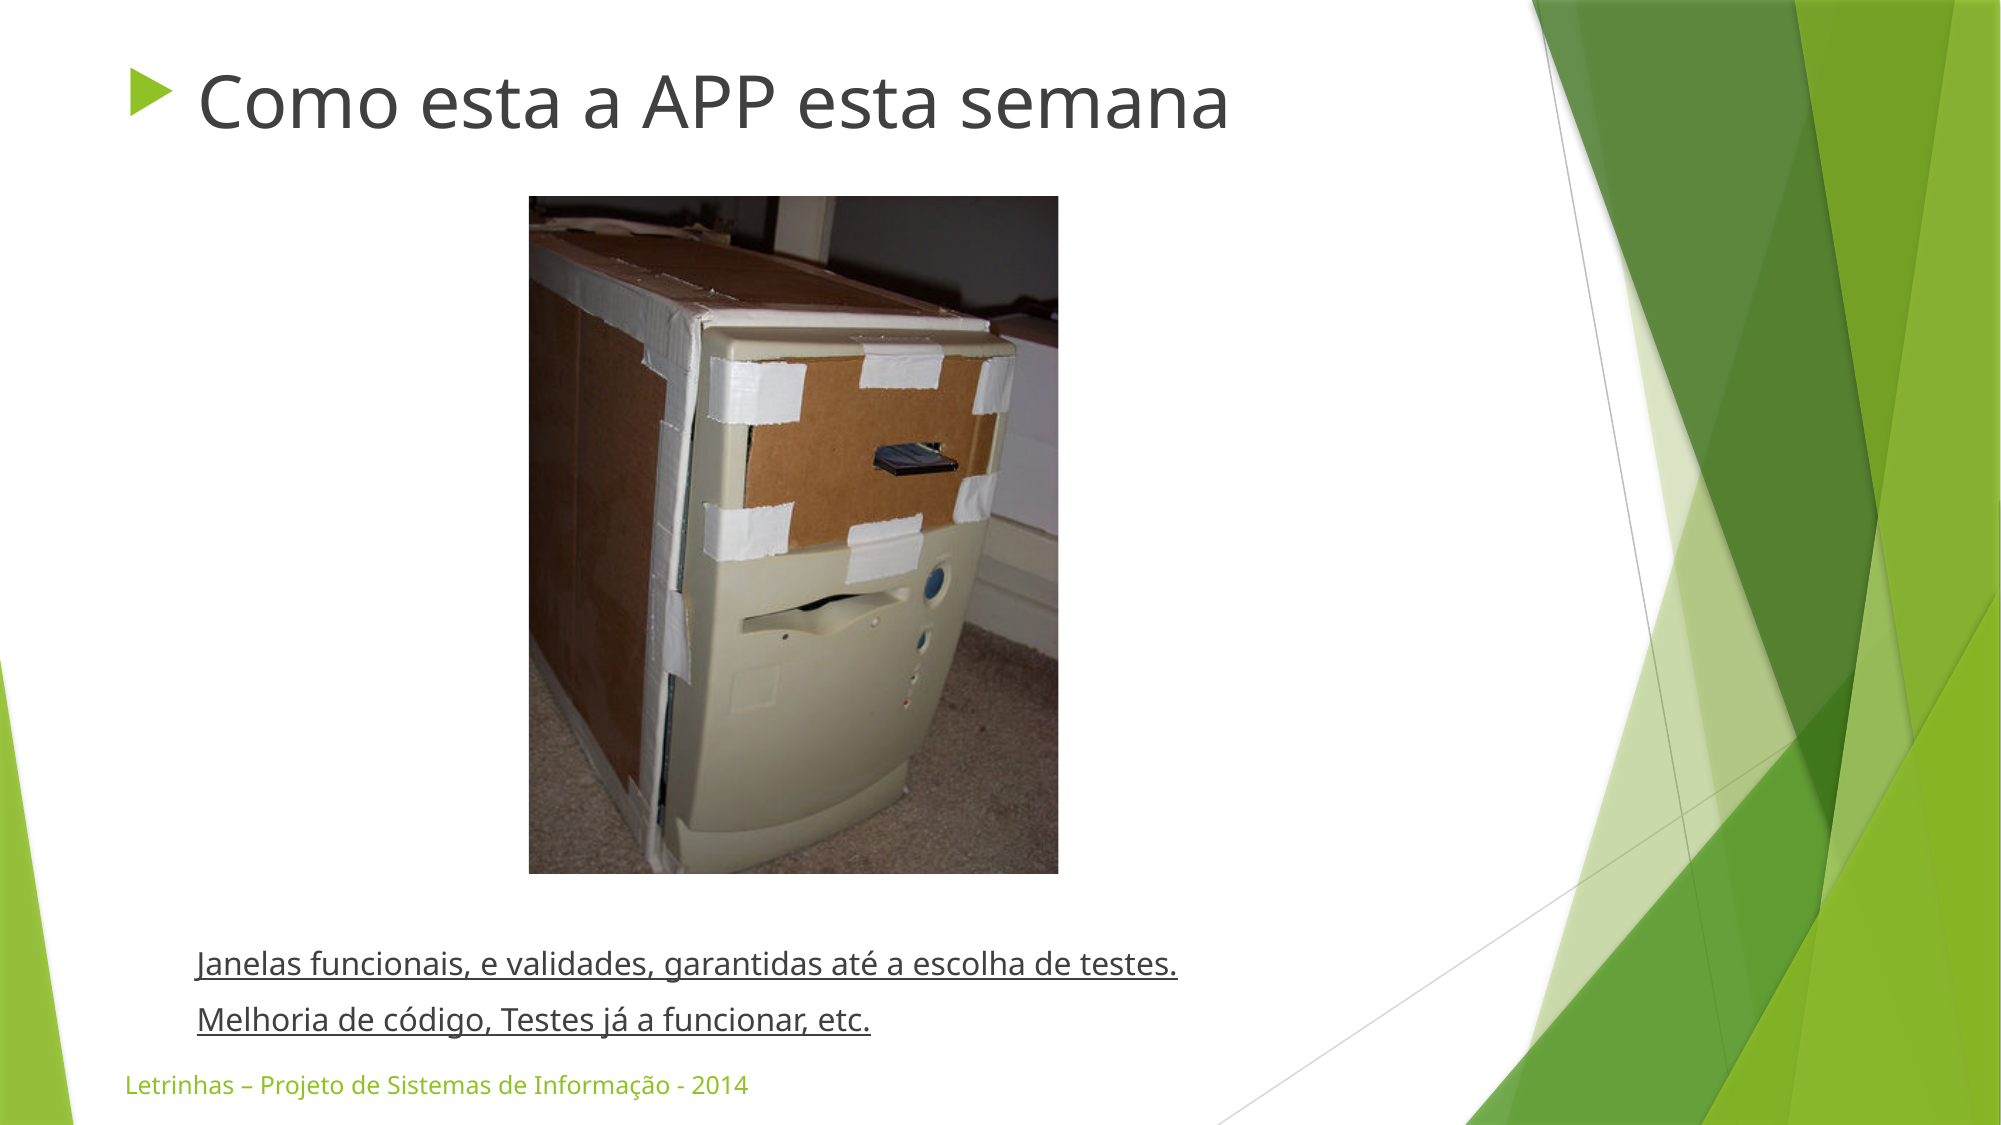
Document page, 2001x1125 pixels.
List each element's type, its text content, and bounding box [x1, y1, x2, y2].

text_box Letrinhas – Projeto de Sistemas de Informação - 2014 [110, 1062, 1110, 1107]
text_box Como esta a APP esta semana [109, 48, 1251, 220]
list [528, 196, 1059, 874]
text_box Janelas funcionais, e validades, garantidas até a escolha de testes. Melhoria de código, Testes já a funcionar, etc. [181, 935, 1678, 1046]
